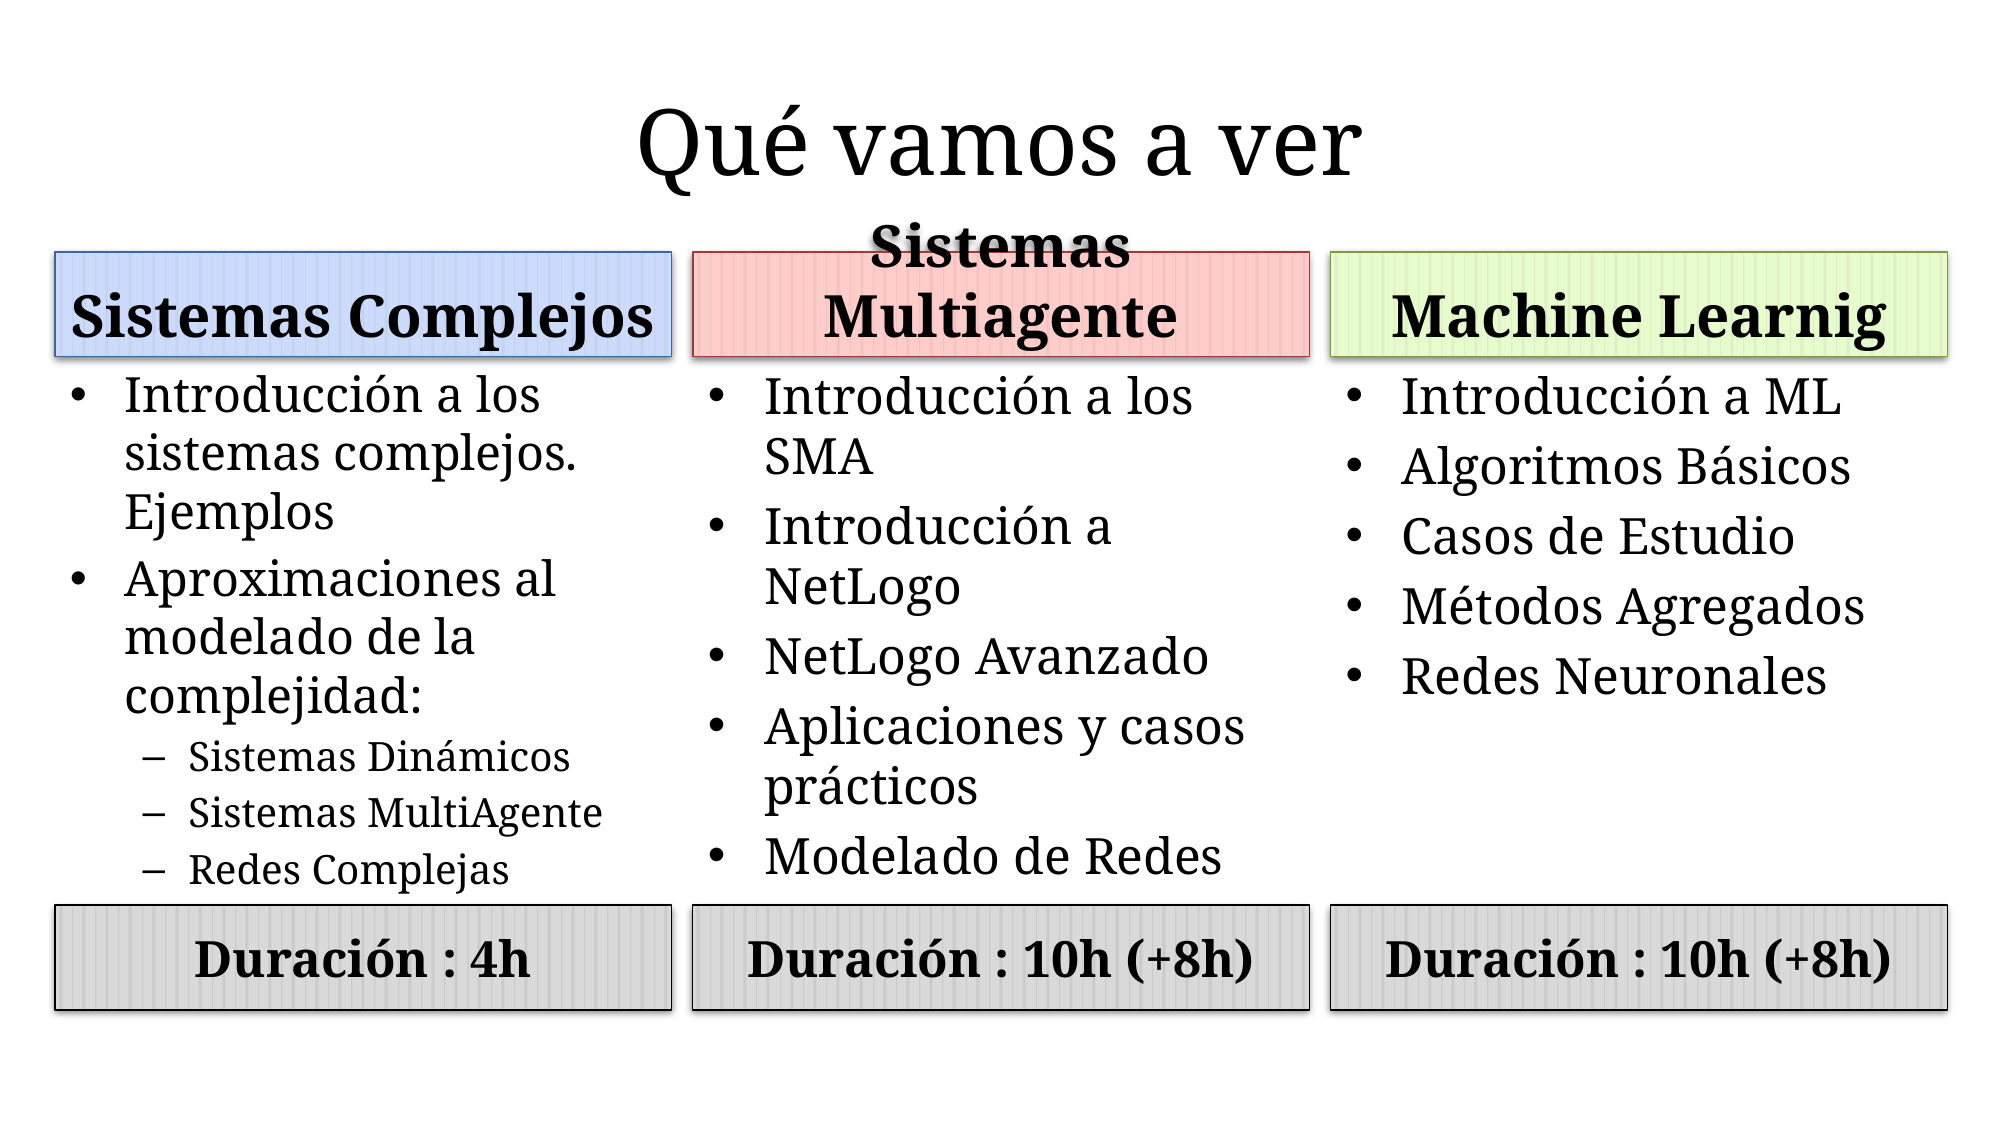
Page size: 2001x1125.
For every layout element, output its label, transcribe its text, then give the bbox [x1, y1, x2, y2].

title Qué vamos a ver [99, 45, 1900, 233]
text_box Duración : 10h (+8h) [1330, 904, 1948, 1011]
text_box Duración : 10h (+8h) [692, 904, 1310, 1011]
text_box Introducción a ML Algoritmos Básicos Casos de Estudio Métodos Agregados Redes Neuronales [1330, 356, 1948, 904]
list Introducción a los SMA Introducción a NetLogo NetLogo Avanzado Aplicaciones y casos prácticos Modelado de Redes [692, 356, 1310, 904]
list Sistemas Complejos [54, 251, 672, 357]
text_box Machine Learnig [1330, 251, 1948, 356]
text_box Duración : 4h [54, 904, 672, 1011]
list Introducción a los sistemas complejos. Ejemplos Aproximaciones al modelado de la complejidad: Sistemas Dinámicos Sistemas MultiAgente Redes Complejas [55, 356, 672, 904]
list Sistemas Multiagente [692, 251, 1310, 356]
